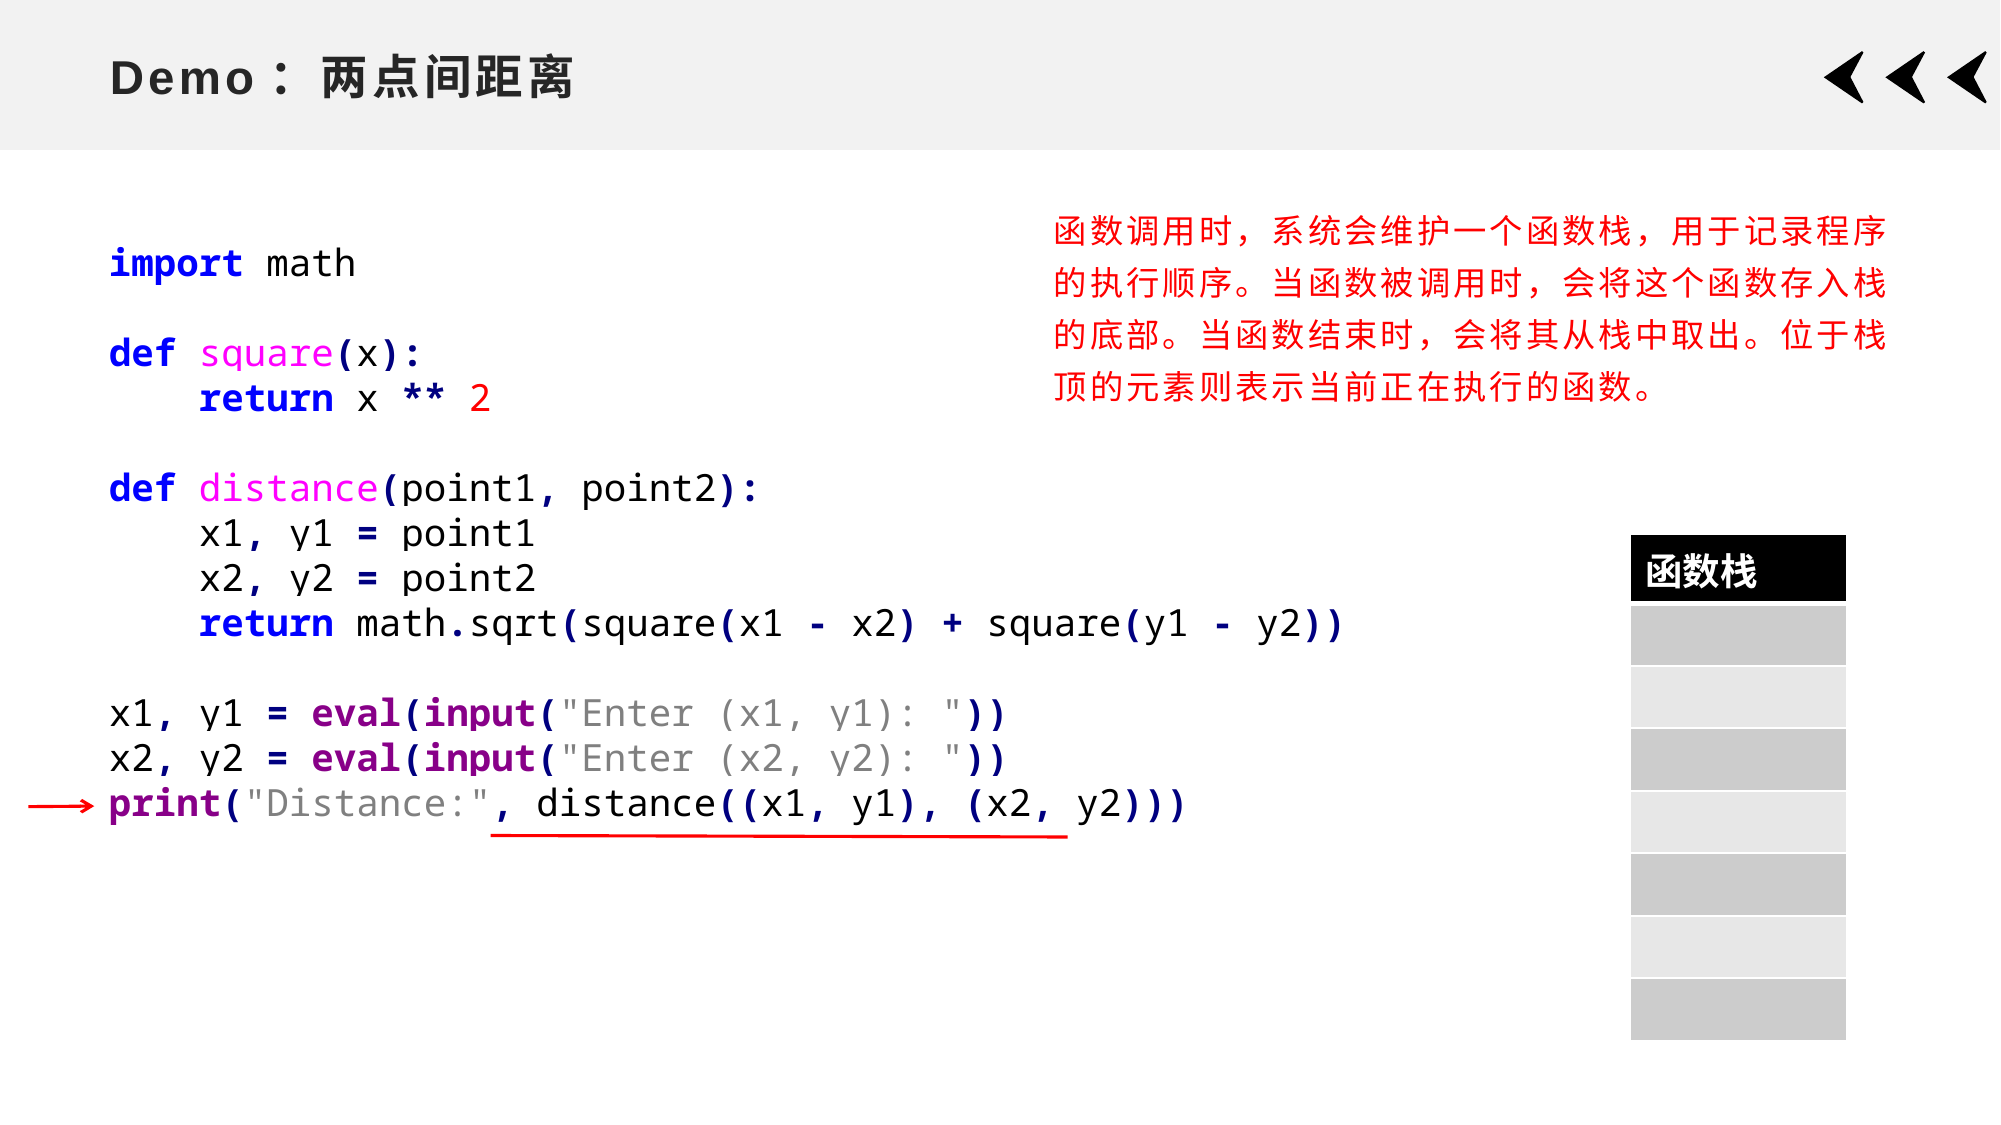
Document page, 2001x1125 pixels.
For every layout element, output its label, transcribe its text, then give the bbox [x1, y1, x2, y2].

list 函数调用时，系统会维护一个函数栈，用于记录程序的执行顺序。当函数被调用时，会将这个函数存入栈的底部。当函数结束时，会将其从栈中取出。位于栈顶的元素则表示当前正在执行的函数。 [1039, 190, 1906, 433]
text_box import math def square(x): return x ** 2 def distance(point1, point2): x1, y1 = point1 x2, y2 = point2 return math.sqrt(square(x1 - x2) + square(y1 - y2)) x1, y1 = eval(input("Enter (x1, y1): ")) x2, y2 = eval(input("Enter (x2, y2): ")) print("Distance:", distance((x1, y1), (x2, y2))) [94, 231, 1384, 831]
table_cell [1631, 606, 1846, 665]
table_cell [1631, 729, 1846, 790]
table_cell [1631, 854, 1846, 915]
table_header 函数栈 [1631, 535, 1846, 601]
title Demo：两点间距离 [95, 38, 1906, 112]
table_cell [1631, 792, 1846, 852]
table_cell [1631, 667, 1846, 727]
table_cell [1631, 979, 1846, 1040]
table_cell [1631, 917, 1846, 977]
